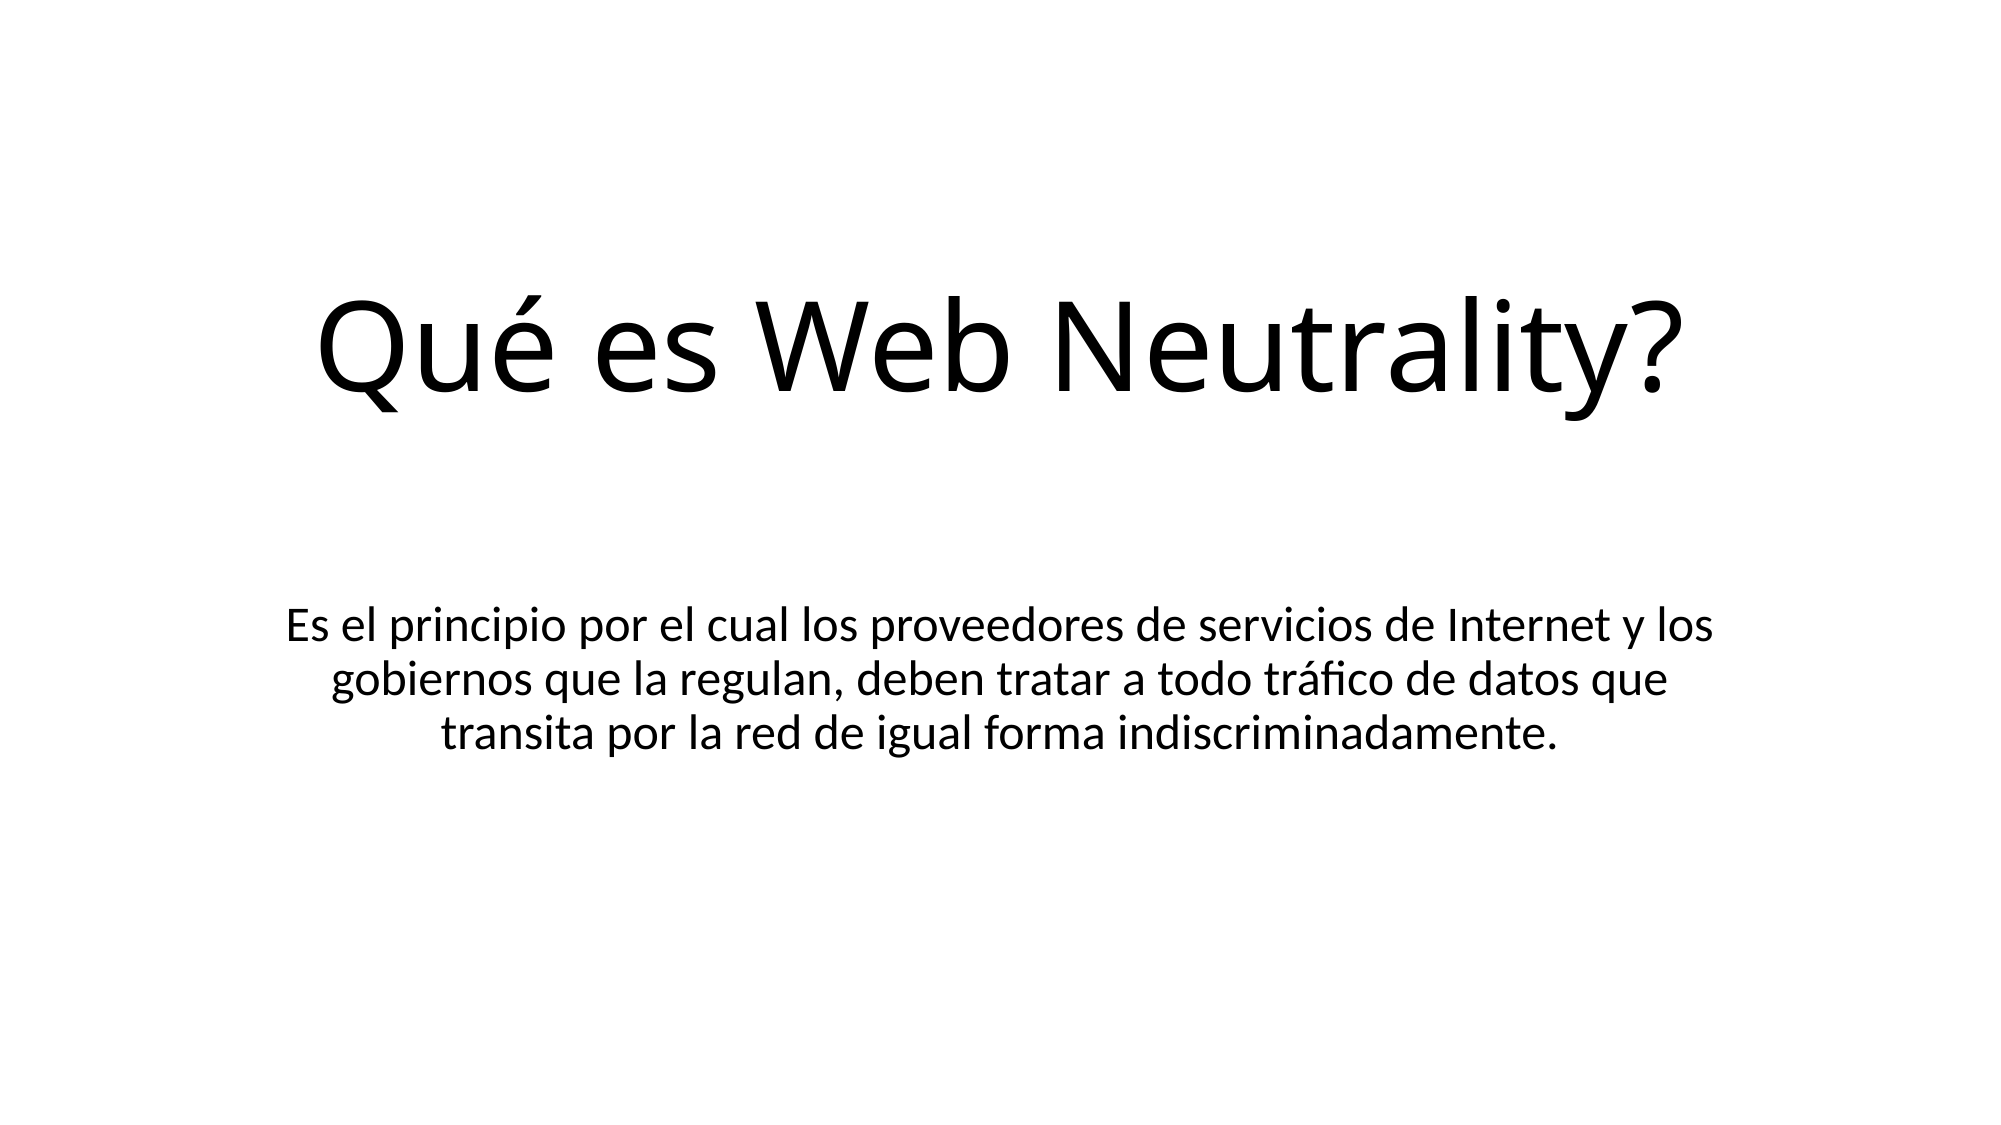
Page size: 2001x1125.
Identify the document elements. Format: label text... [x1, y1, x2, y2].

title Qué es Web Neutrality? [249, 184, 1750, 576]
subtitle Es el principio por el cual los proveedores de servicios de Internet y los gobiernos que la regulan, deben tratar a todo tráfico de datos que transita por la red de igual forma indiscriminadamente. [249, 590, 1750, 863]
